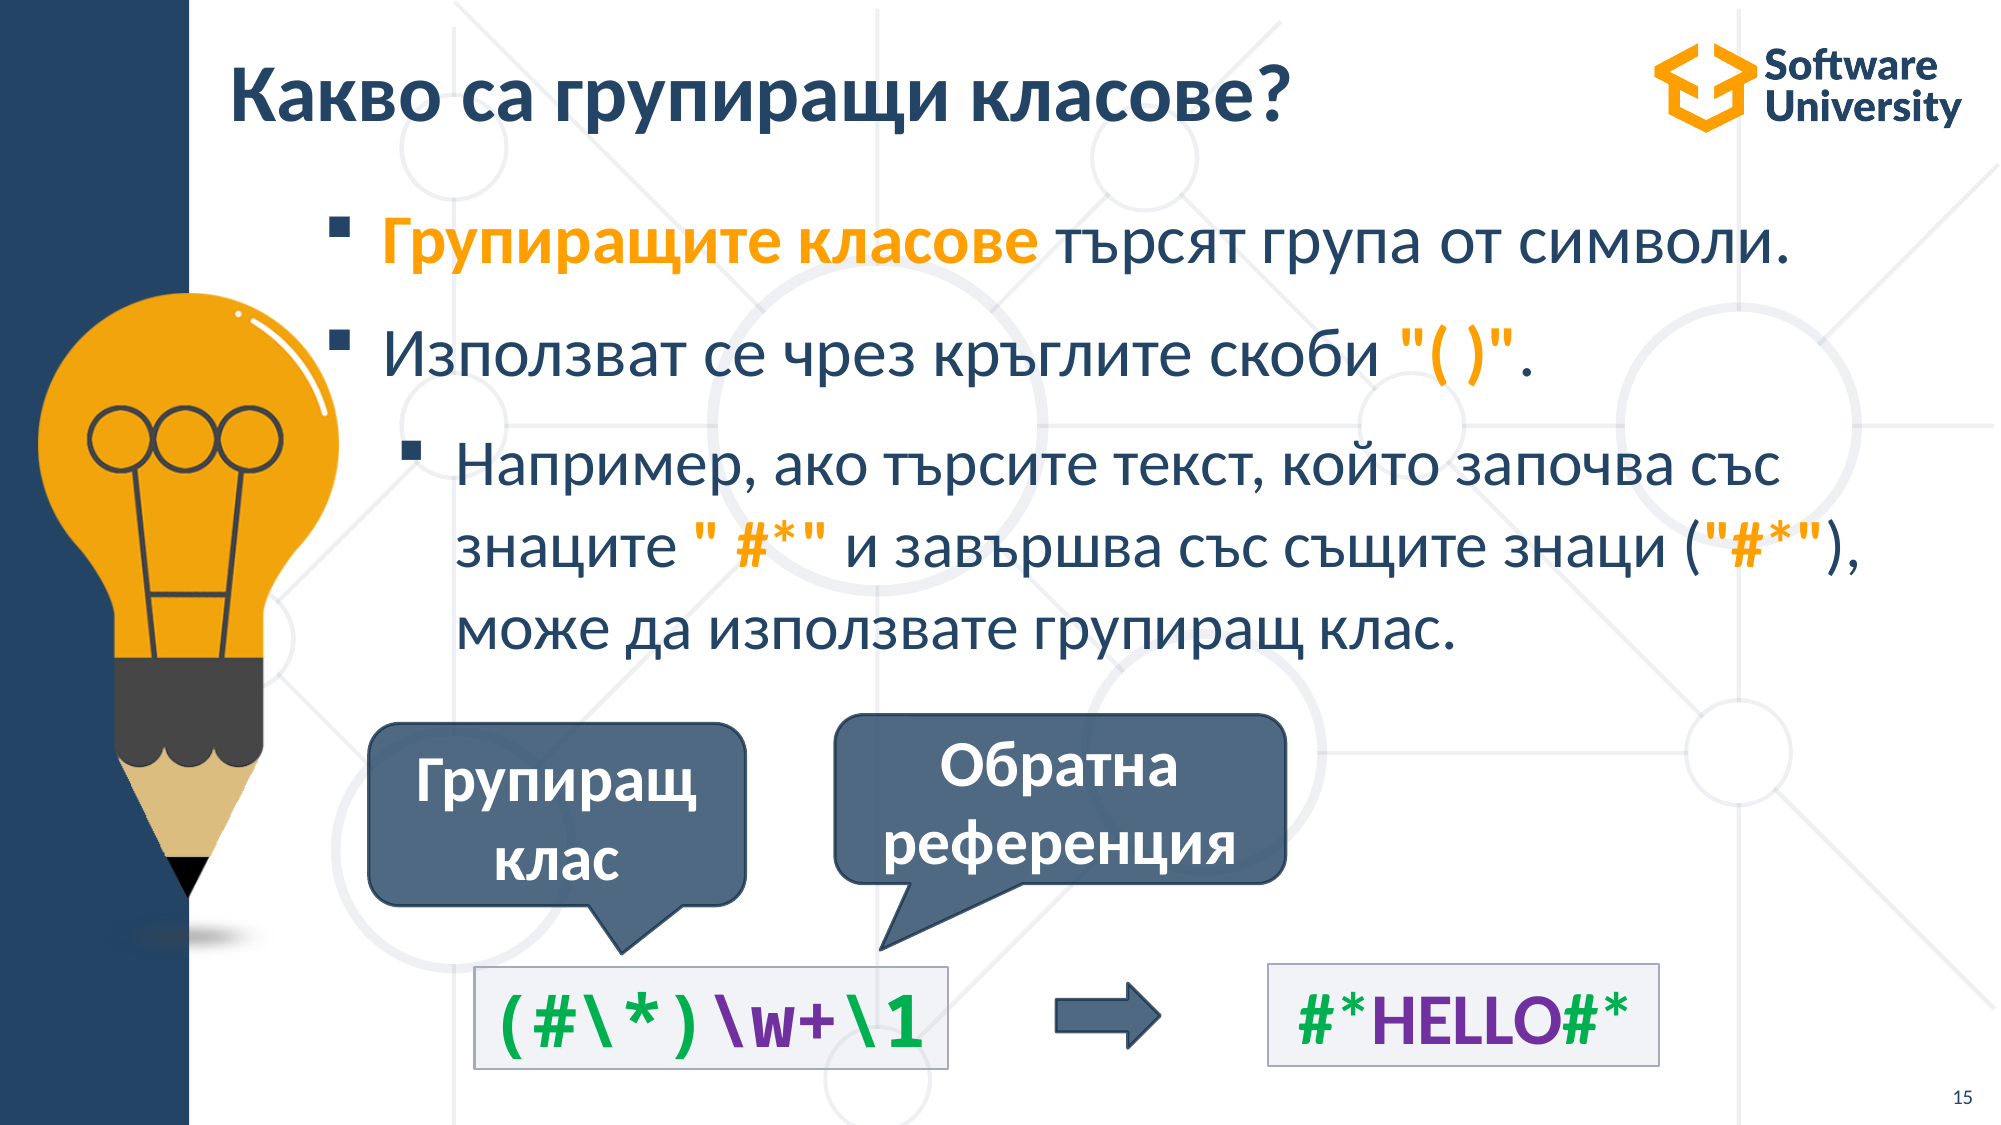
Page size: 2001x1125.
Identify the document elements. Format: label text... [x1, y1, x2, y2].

picture [1641, 31, 1973, 145]
slide_number 15 [1927, 1067, 1989, 1117]
text_box [1054, 981, 1163, 1051]
list Групиращите класове търсят група от символи. Използват се чрез кръглите скоби "( )". Например, ако търсите текст, който започва със знаците " #*" и завършва със същите знаци ("#*"), може да използвате групиращ клас. [306, 183, 1968, 1094]
text_box #*HELLO#* [1268, 963, 1659, 1067]
text_box Групиращ клас [366, 721, 748, 956]
title Какво са групиращи класове? [212, 16, 1628, 162]
text_box Обратна референция [832, 712, 1288, 952]
text_box (#\*)\w+\1 [474, 966, 949, 1070]
picture [38, 293, 306, 961]
